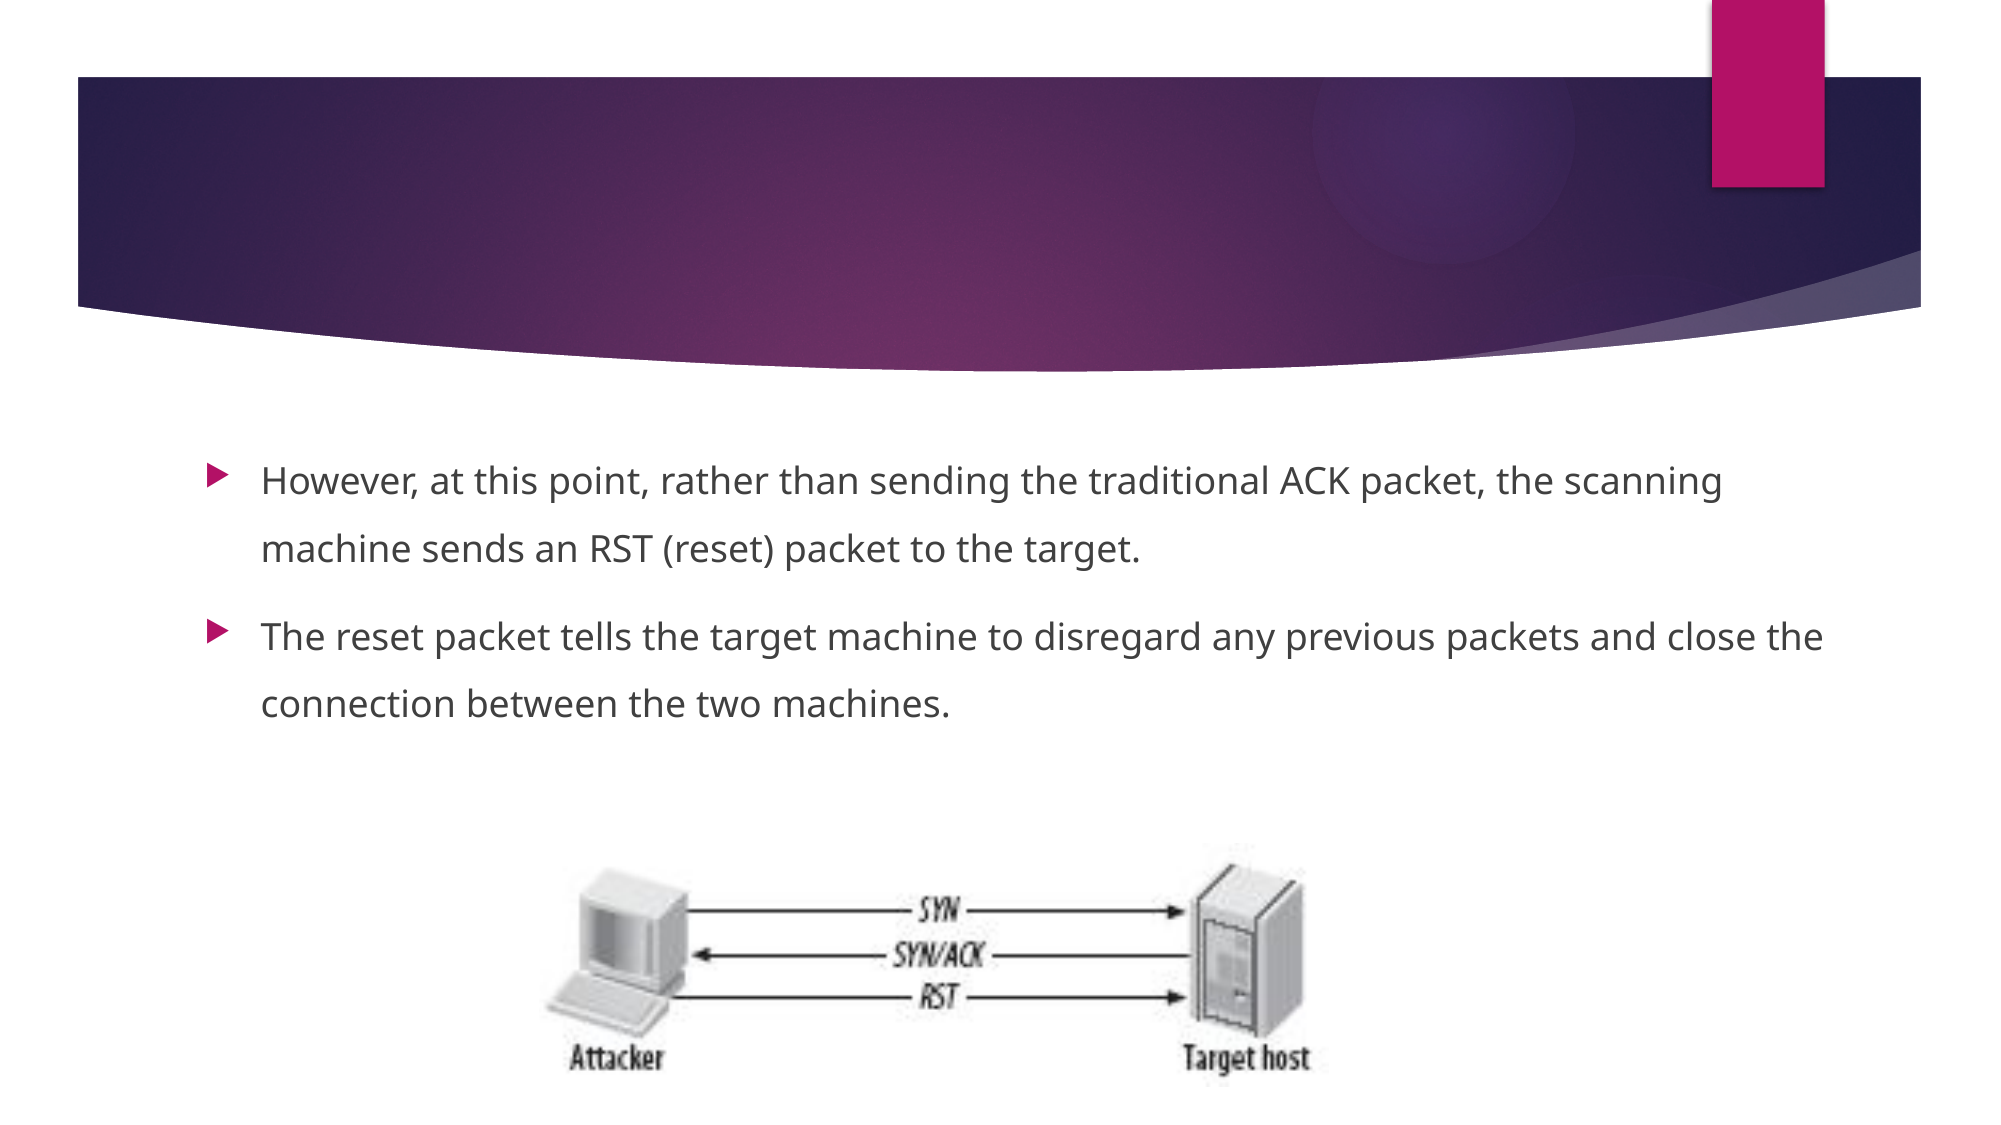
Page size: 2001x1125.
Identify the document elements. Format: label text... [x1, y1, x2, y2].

list However, at this point, rather than sending the traditional ACK packet, the scanning machine sends an RST (reset) packet to the target. The reset packet tells the target machine to disregard any previous packets and close the connection between the two machines. [189, 427, 1884, 770]
picture [538, 843, 1329, 1087]
